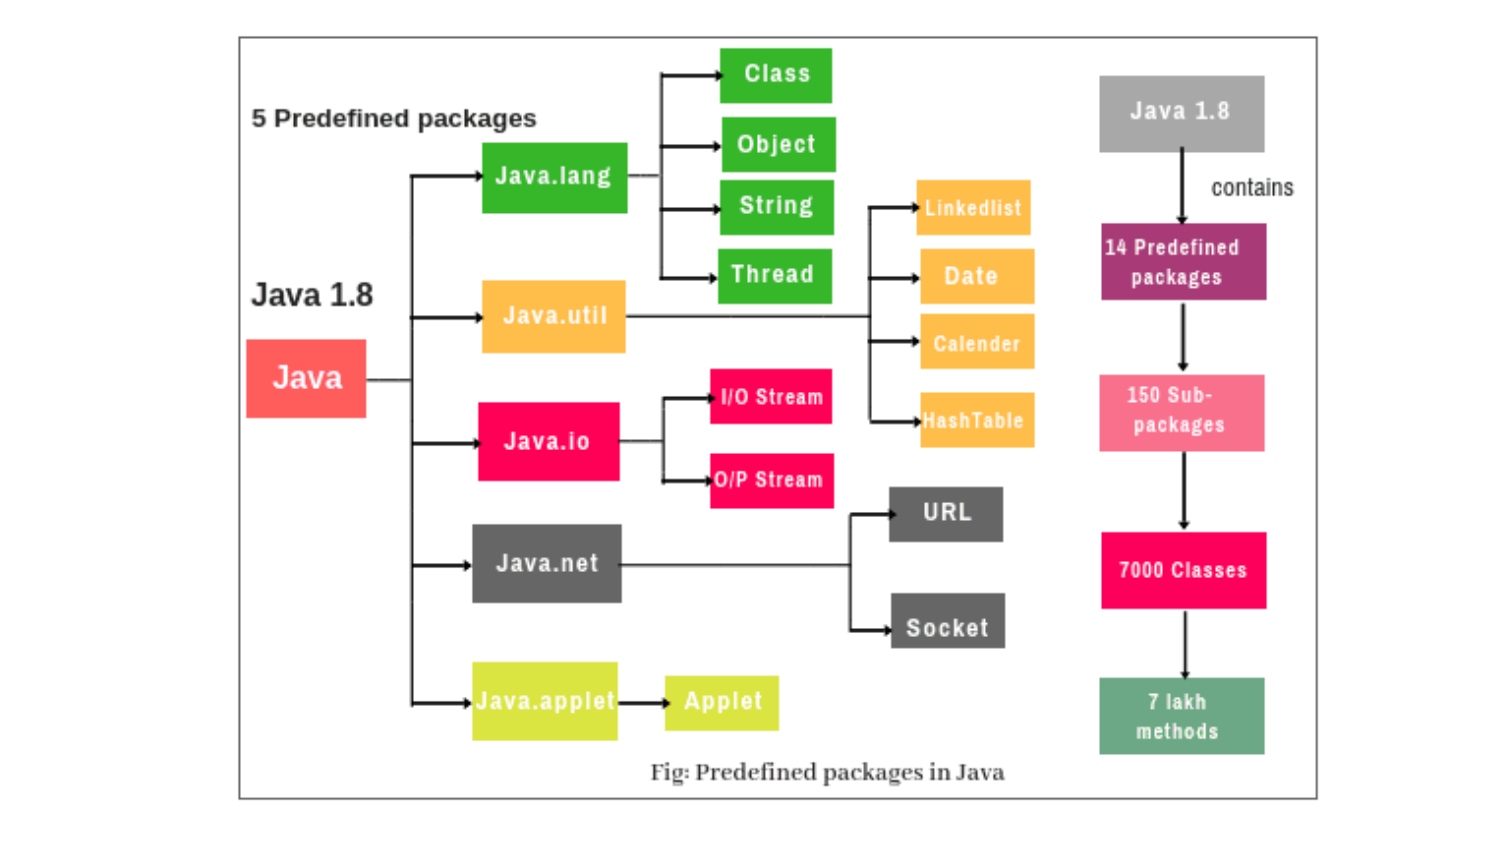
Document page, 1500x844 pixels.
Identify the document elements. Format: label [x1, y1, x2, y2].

picture [233, 31, 1333, 813]
